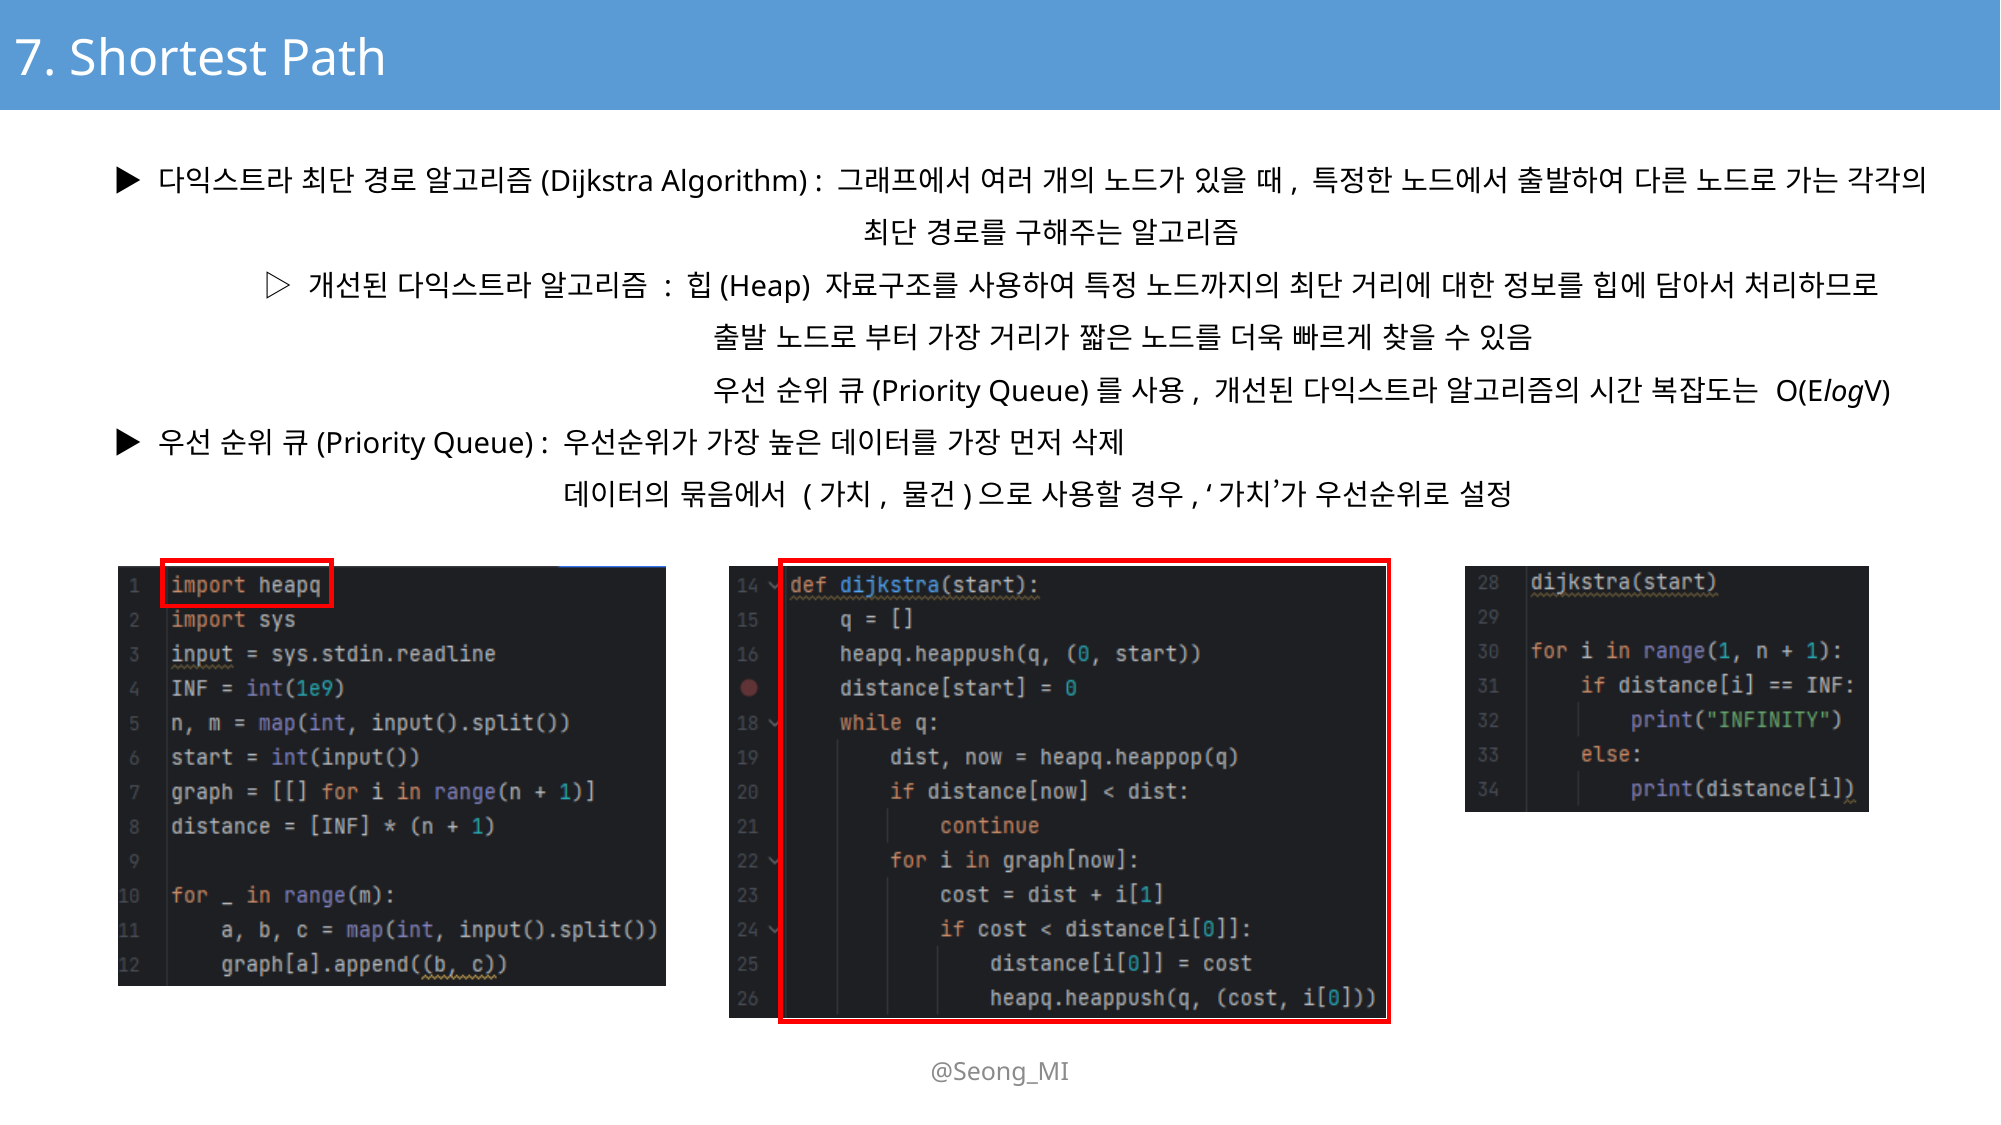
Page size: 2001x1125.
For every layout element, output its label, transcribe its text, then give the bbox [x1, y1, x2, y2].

text_box [161, 560, 332, 566]
picture [118, 566, 666, 986]
footer @Seong_MI [662, 1042, 1338, 1103]
text_box [779, 560, 1390, 1023]
picture [729, 566, 1386, 1018]
text_box 7. Shortest Path [0, 0, 2000, 111]
picture [1465, 566, 1869, 812]
text_box ▶ 다익스트라 최단 경로 알고리즘(Dijkstra Algorithm) : 그래프에서 여러 개의 노드가 있을 때, 특정한 노드에서 출발하여 다른 노드로 가는 각각의 최단 경로를 구해주는 알고리즘 ▷ 개선된 다익스트라 알고리즘 : 힙(Heap) 자료구조를 사용하여 특정 노드까지의 최단 거리에 대한 정보를 힙에 담아서 처리하므로 출발 노드로 부터 가장 거리가 짧은 노드를 더욱 빠르게 찾을 수 있음 우선 순위 큐(Priority Queue)를 사용, 개선된 다익스트라 알고리즘의 시간 복잡도는 O(ElogV) ▶ 우선 순위 큐(Priority Queue) : 우선순위가 가장 높은 데이터를 가장 먼저 삭제 데이터의 묶음에서 (가치, 물건)으로 사용할 경우, ‘가치’가 우선순위로 설정 [99, 137, 1953, 519]
